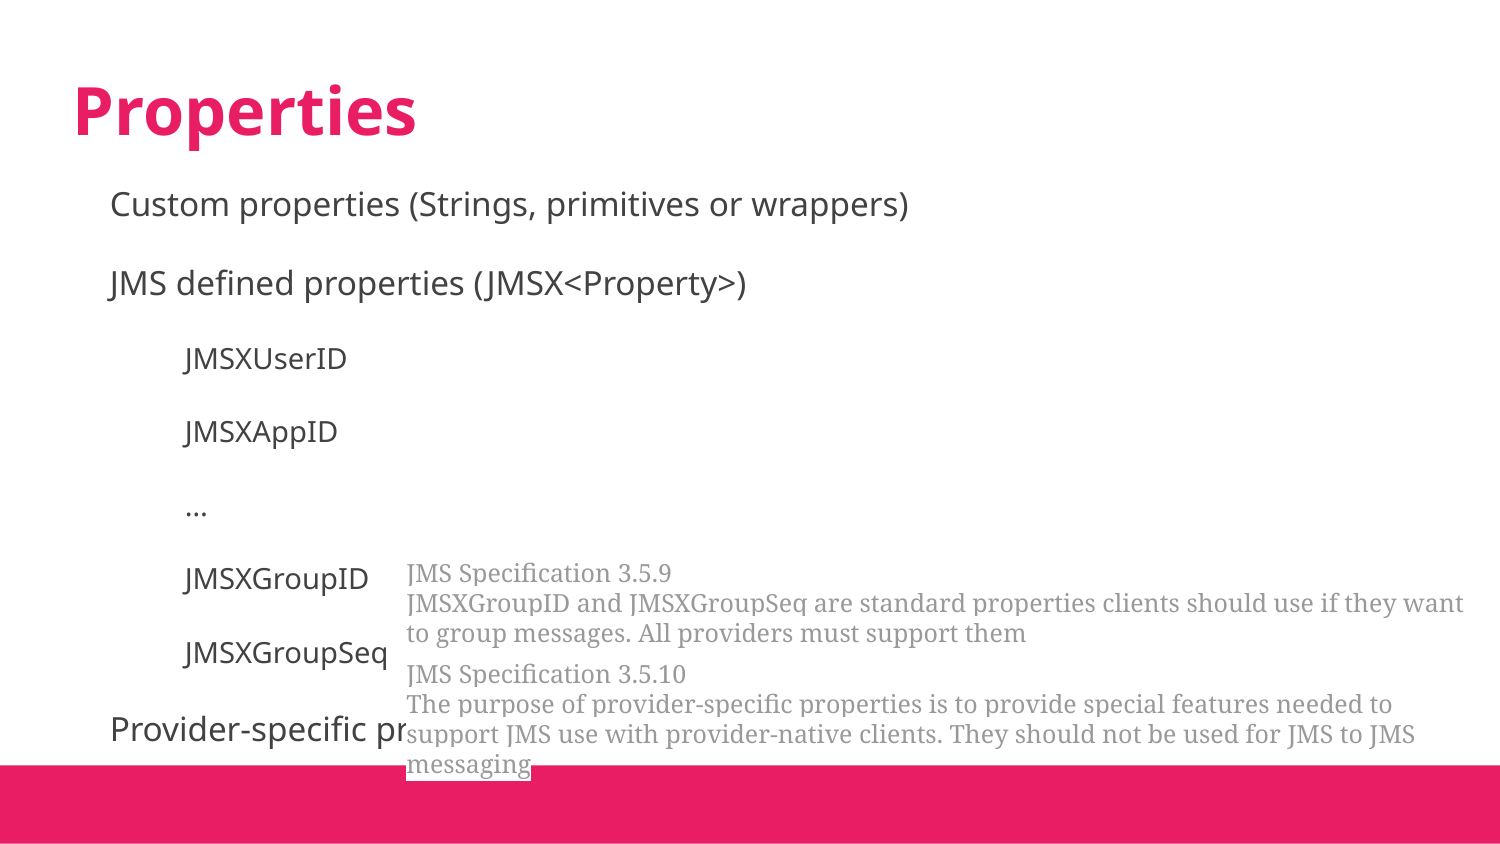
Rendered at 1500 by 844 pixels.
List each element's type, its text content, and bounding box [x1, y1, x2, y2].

title Properties [57, 54, 1273, 161]
text_box JMS Specification 3.5.9 JMSXGroupID and JMSXGroupSeq are standard properties clients should use if they want to group messages. All providers must support them [391, 542, 1485, 670]
list Custom properties (Strings, primitives or wrappers) JMS defined properties (JMSX<Property>) JMSXUserID JMSXAppID … JMSXGroupID JMSXGroupSeq Provider-specific properties (JMS_<vendor_name>) [57, 161, 1273, 683]
text_box JMS Specification 3.5.10 The purpose of provider-specific properties is to provide special features needed to support JMS use with provider-native clients. They should not be used for JMS to JMS messaging [391, 670, 1485, 772]
